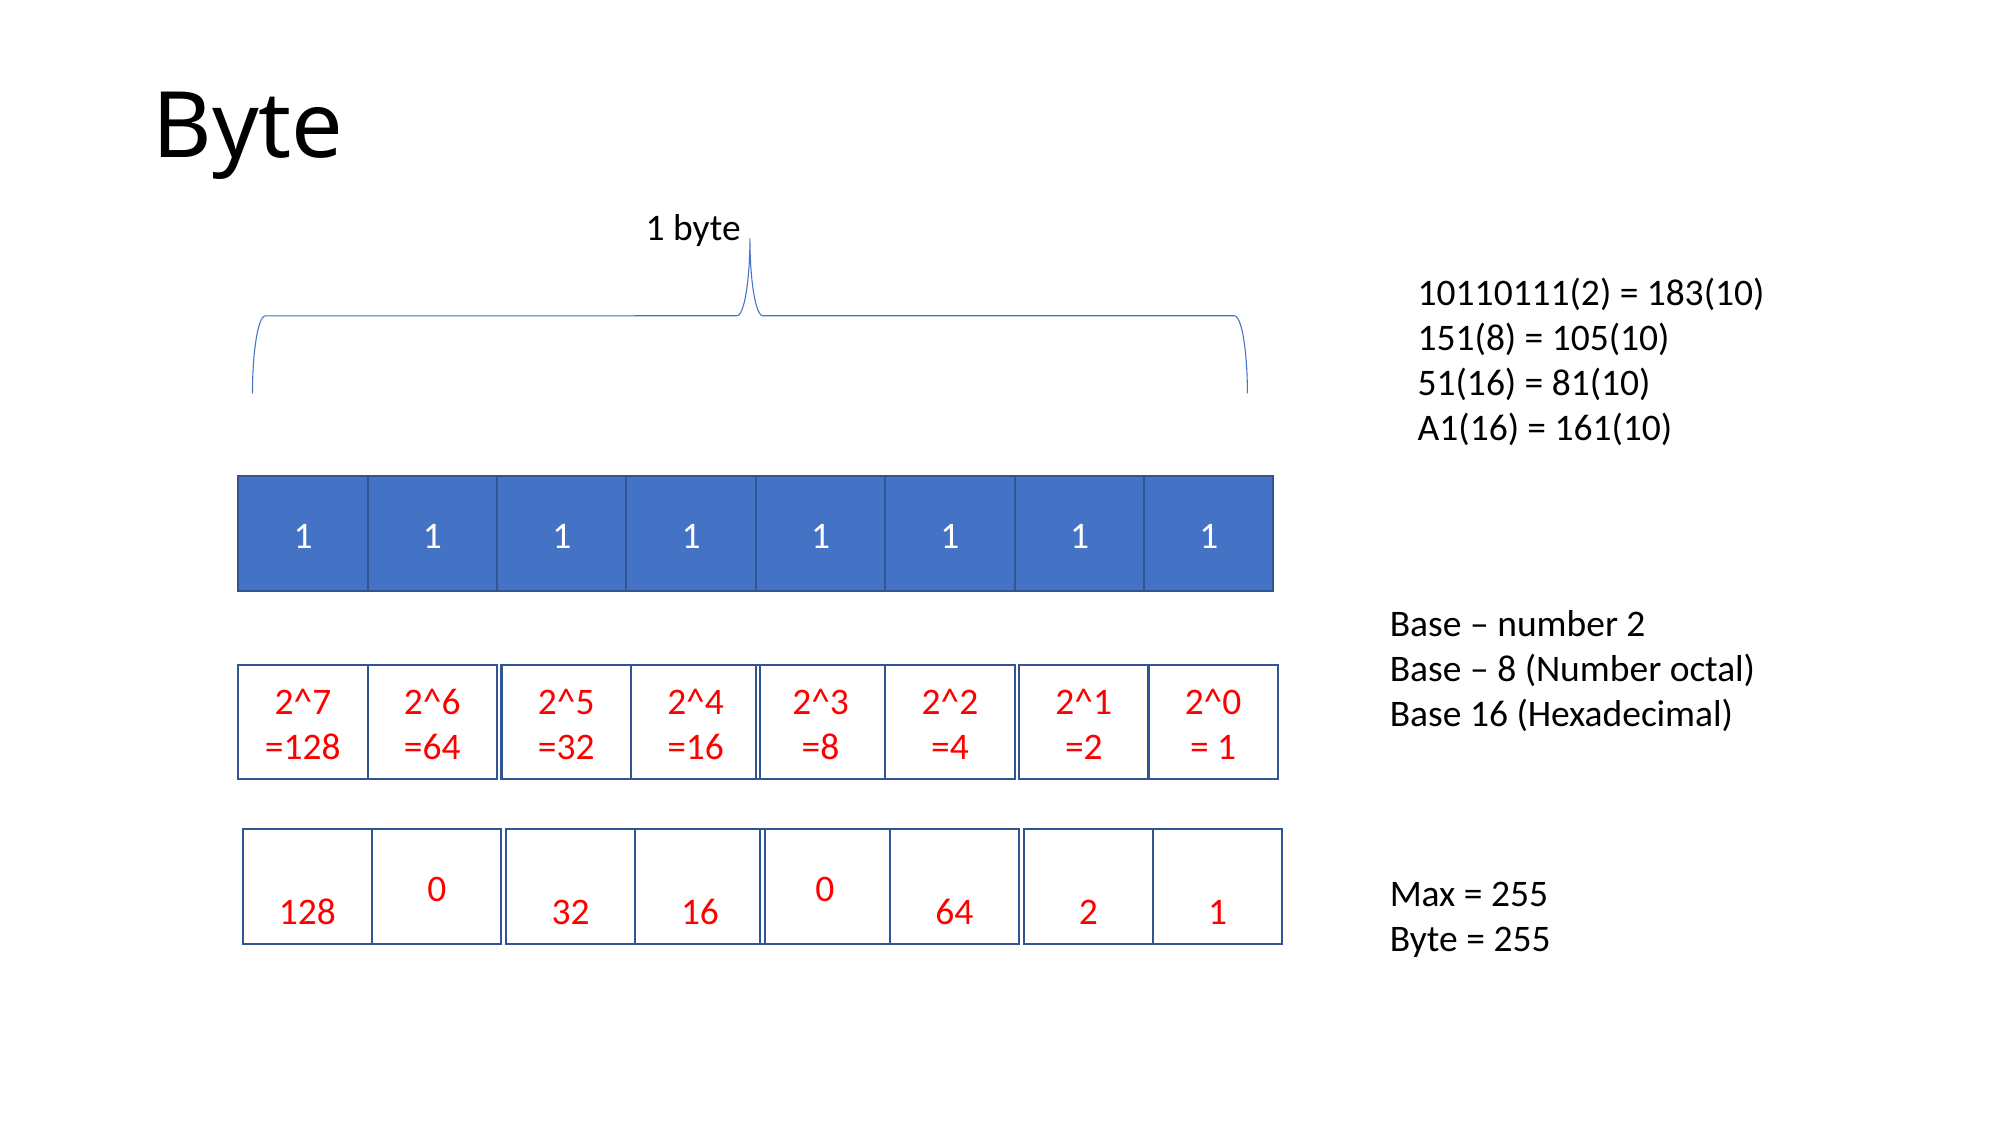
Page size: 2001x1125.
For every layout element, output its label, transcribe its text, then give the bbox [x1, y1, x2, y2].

text_box 2^3 =8 [755, 664, 886, 780]
text_box 10110111(2) = 183(10) 151(8) = 105(10) 51(16) = 81(10) A1(16) = 161(10) [1402, 260, 2000, 455]
text_box 2^5 =32 [500, 664, 632, 780]
text_box 0 [759, 828, 891, 945]
text_box 1 [755, 475, 884, 592]
text_box 2^1 =2 [1018, 664, 1149, 780]
text_box 2^7 =128 [237, 664, 369, 780]
text_box 2^2 =4 [886, 664, 1016, 780]
text_box 2^0 = 1 [1149, 664, 1279, 780]
text_box 1 [367, 475, 496, 592]
text_box 1 [1143, 475, 1274, 592]
title Byte [137, 59, 1863, 196]
text_box 1 [884, 475, 1014, 592]
text_box 2 [1023, 828, 1154, 945]
text_box 2^6 =64 [369, 664, 498, 780]
text_box 1 byte [630, 195, 934, 256]
text_box 2^4 =16 [632, 664, 755, 780]
text_box [251, 256, 1248, 394]
text_box 1 [237, 475, 367, 592]
text_box 1 [1014, 475, 1143, 592]
text_box 64 [891, 828, 1020, 945]
text_box 0 [373, 828, 502, 945]
text_box Base – number 2 Base – 8 (Number octal) Base 16 (Hexadecimal) Max = 255 Byte = 255 [1374, 591, 1843, 966]
text_box 128 [242, 828, 373, 945]
text_box 1 [625, 475, 755, 592]
text_box 16 [636, 828, 759, 945]
text_box 32 [505, 828, 636, 945]
text_box 1 [496, 475, 625, 592]
text_box 1 [1154, 828, 1283, 945]
